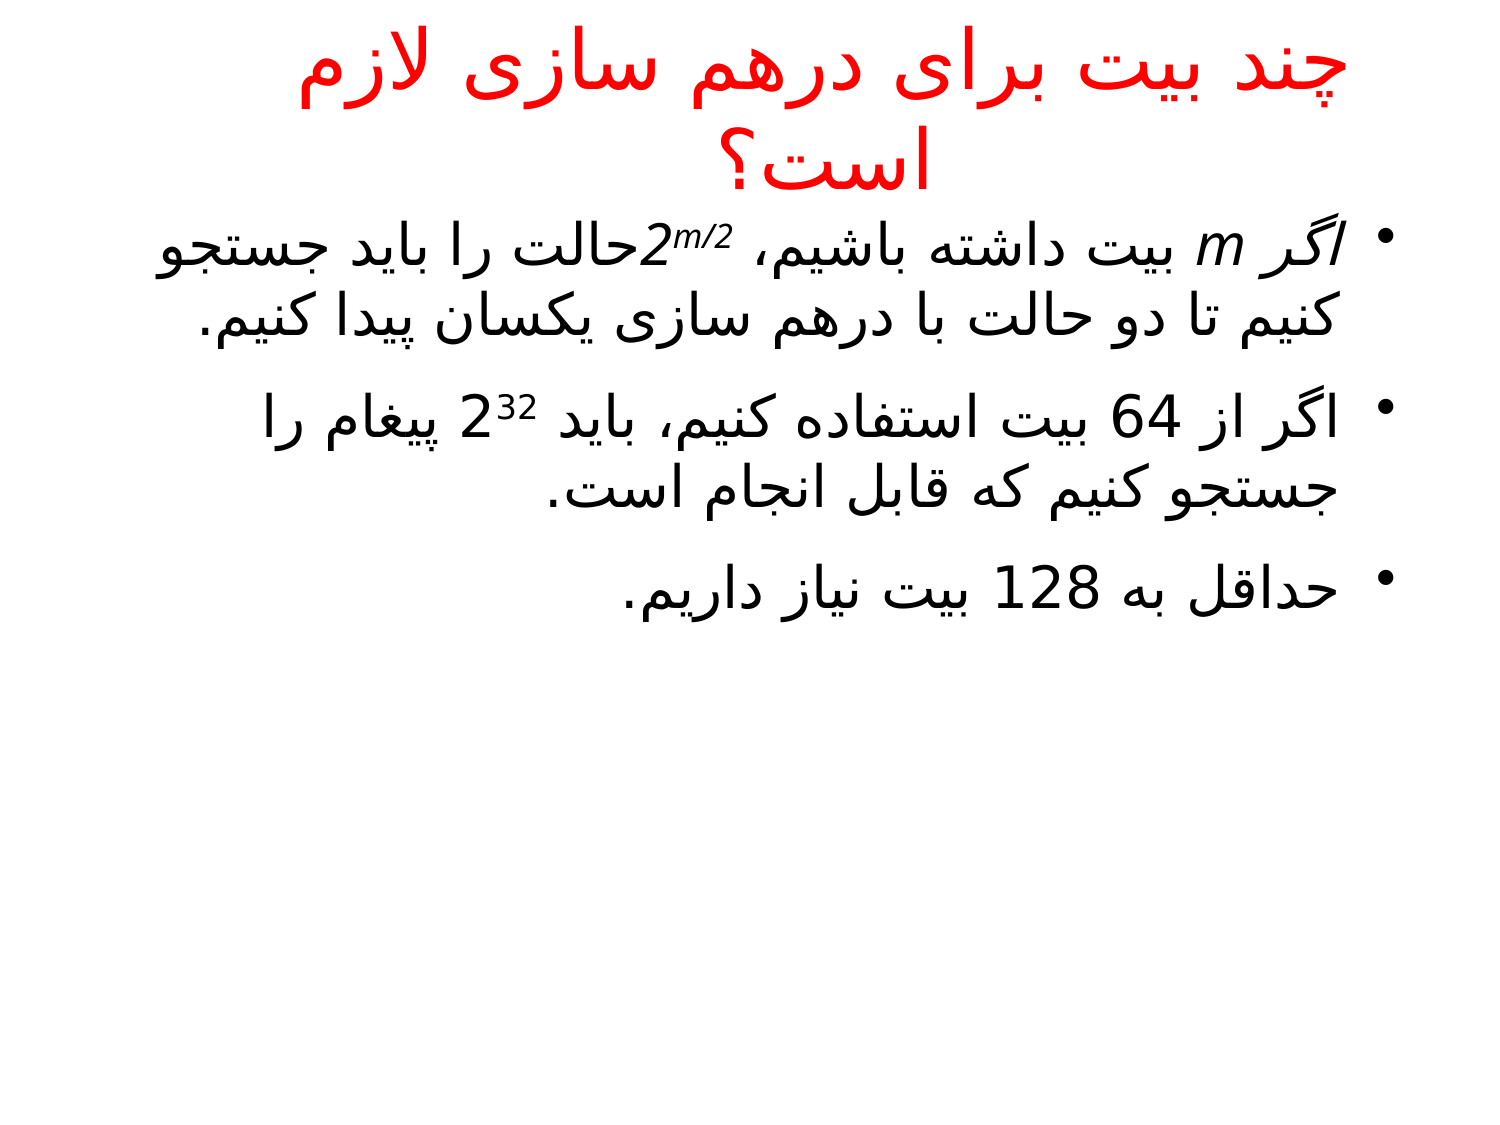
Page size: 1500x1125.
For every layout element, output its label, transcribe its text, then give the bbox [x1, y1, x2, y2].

title چند بیت برای درهم سازی لازم است؟ [187, 24, 1463, 188]
list اگر m بیت داشته باشیم، 2m/2حالت را باید جستجو کنیم تا دو حالت با درهم سازی یکسان پیدا کنیم. اگر از 64 بیت استفاده کنیم، باید 232 پیغام را جستجو کنیم که قابل انجام است. حداقل به 128 بیت نیاز داریم. [112, 200, 1413, 1025]
